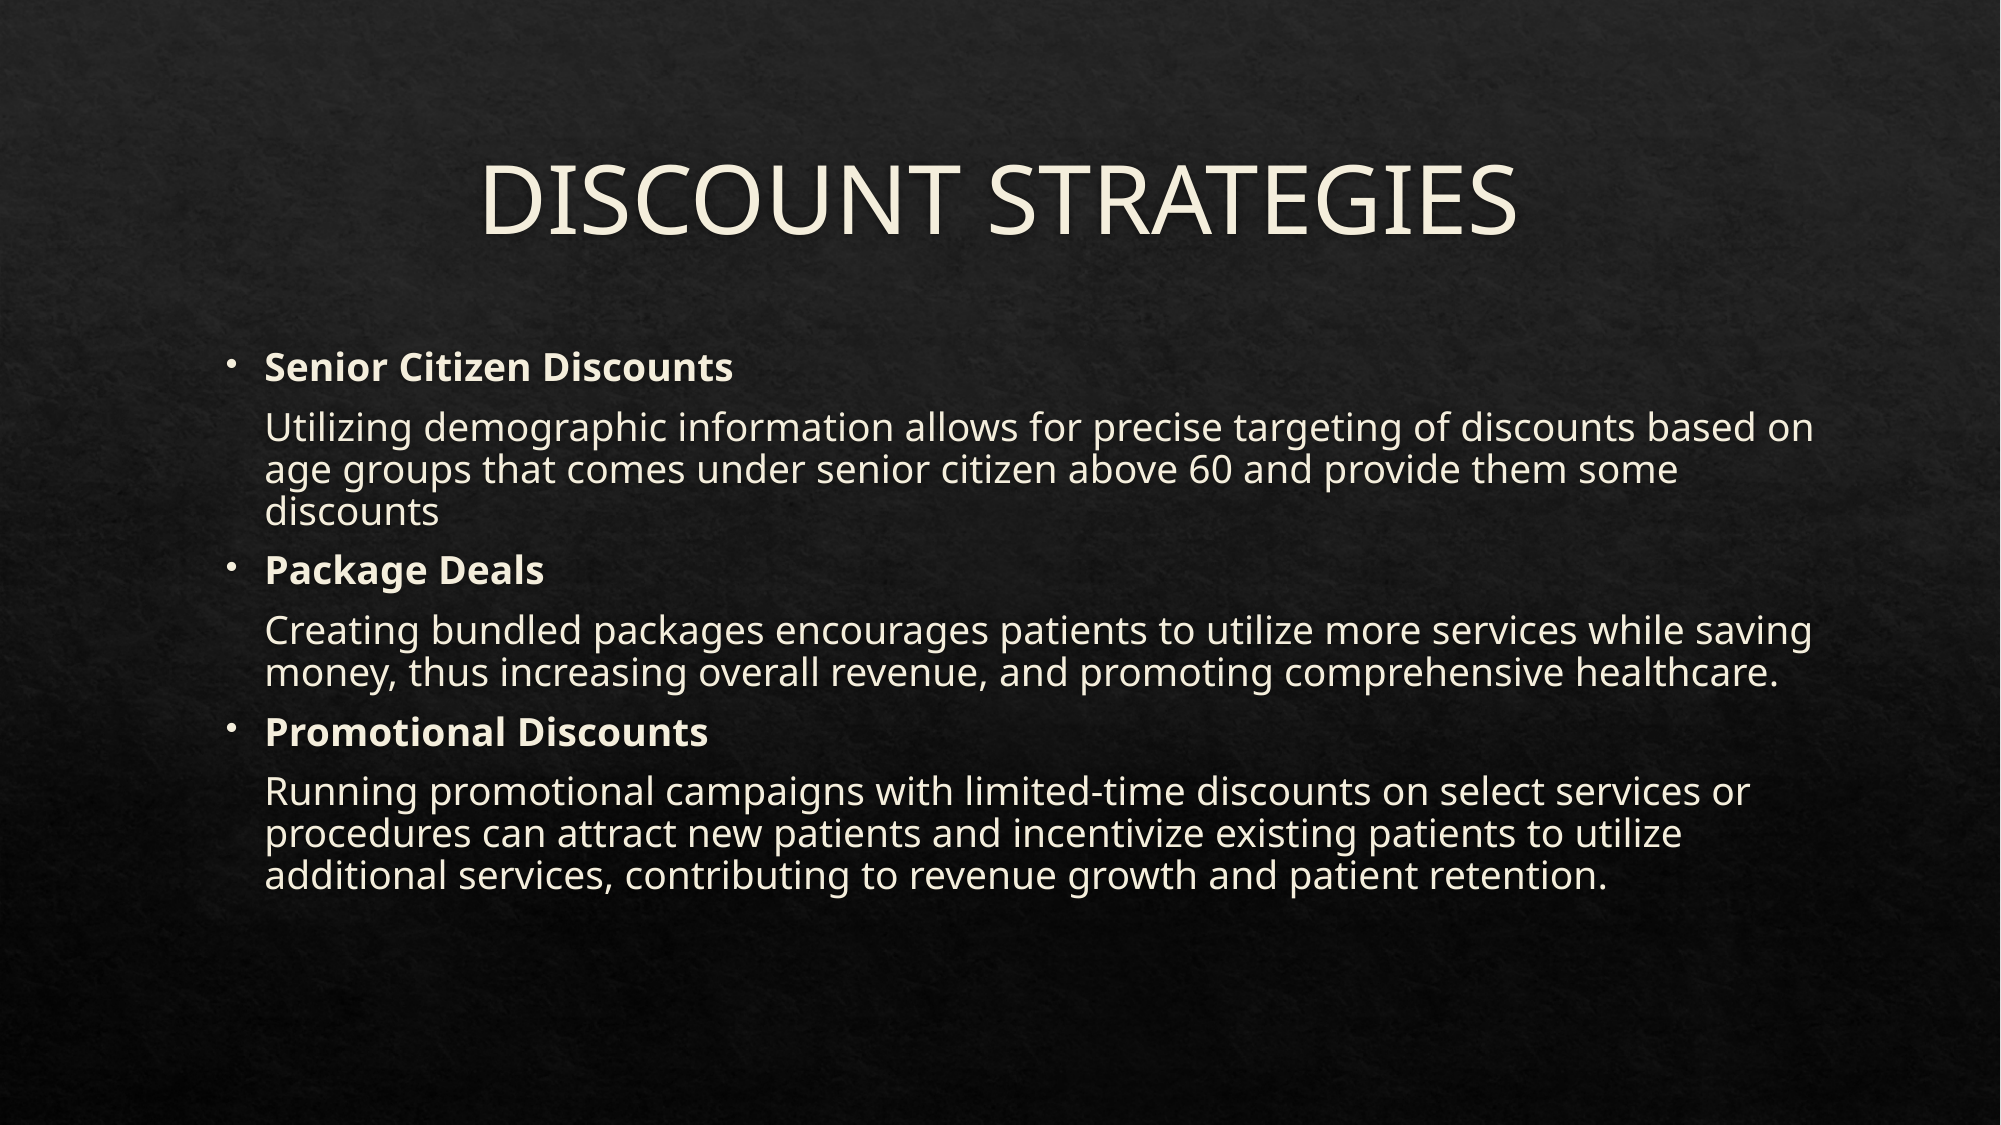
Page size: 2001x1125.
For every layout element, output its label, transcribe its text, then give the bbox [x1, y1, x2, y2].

title DISCOUNT STRATEGIES [149, 99, 1849, 307]
list Senior Citizen Discounts Utilizing demographic information allows for precise targeting of discounts based on age groups that comes under senior citizen above 60 and provide them some discounts Package Deals Creating bundled packages encourages patients to utilize more services while saving money, thus increasing overall revenue, and promoting comprehensive healthcare. Promotional Discounts Running promotional campaigns with limited-time discounts on select services or procedures can attract new patients and incentivize existing patients to utilize additional services, contributing to revenue growth and patient retention. [149, 340, 1849, 950]
